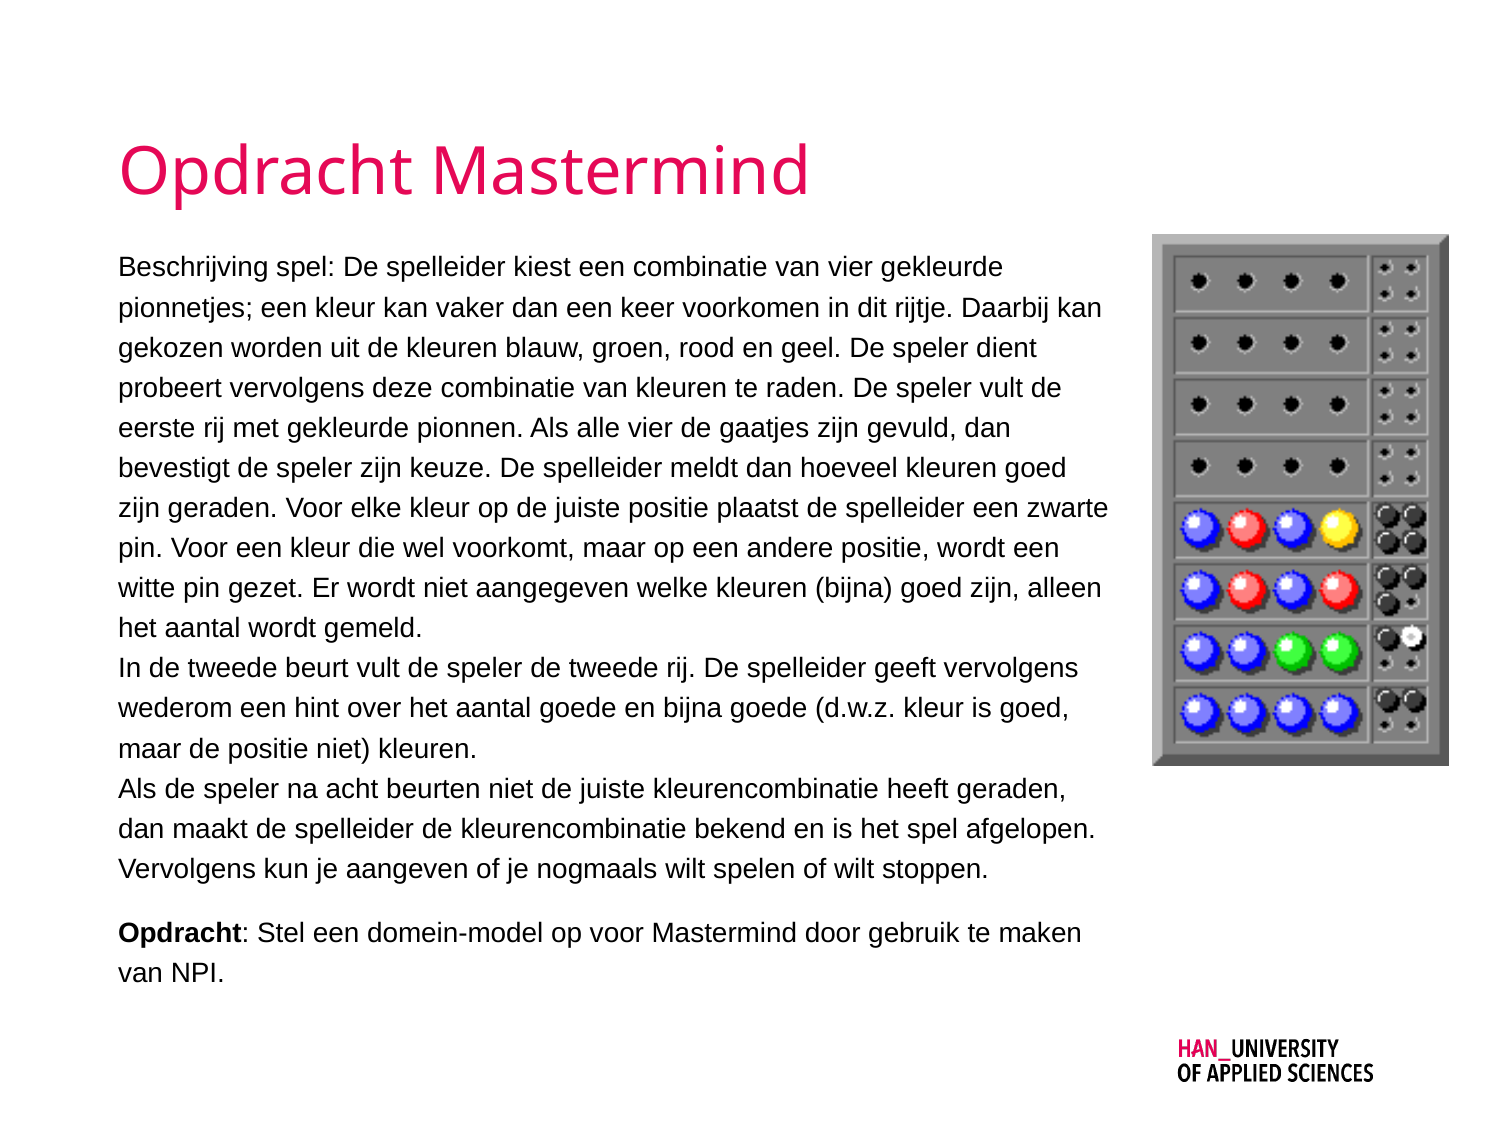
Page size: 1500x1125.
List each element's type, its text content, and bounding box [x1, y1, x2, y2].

picture [1172, 1021, 1396, 1119]
title Opdracht Mastermind [103, 59, 1397, 217]
list Beschrijving spel: De spelleider kiest een combinatie van vier gekleurde pionnetjes; een kleur kan vaker dan een keer voorkomen in dit rijtje. Daarbij kan gekozen worden uit de kleuren blauw, groen, rood en geel. De speler dient probeert vervolgens deze combinatie van kleuren te raden. De speler vult de eerste rij met gekleurde pionnen. Als alle vier de gaatjes zijn gevuld, dan bevestigt de speler zijn keuze. De spelleider meldt dan hoeveel kleuren goed zijn geraden. Voor elke kleur op de juiste positie plaatst de spelleider een zwarte pin. Voor een kleur die wel voorkomt, maar op een andere positie, wordt een witte pin gezet. Er wordt niet aangegeven welke kleuren (bijna) goed zijn, alleen het aantal wordt gemeld. In de tweede beurt vult de speler de tweede rij. De spelleider geeft vervolgens wederom een hint over het aantal goede en bijna goede (d.w.z. kleur is goed, maar de positie niet) kleuren. Als de speler na acht beurten niet de juiste kleurencombinatie heeft geraden, dan maakt de spelleider de kleurencombinatie bekend en is het spel afgelopen. Vervolgens kun je aangeven of je nogmaals wilt spelen of wilt stoppen. Opdracht: Stel een domein-model op voor Mastermind door gebruik te maken van NPI. [103, 234, 1132, 1014]
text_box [1152, 234, 1449, 766]
